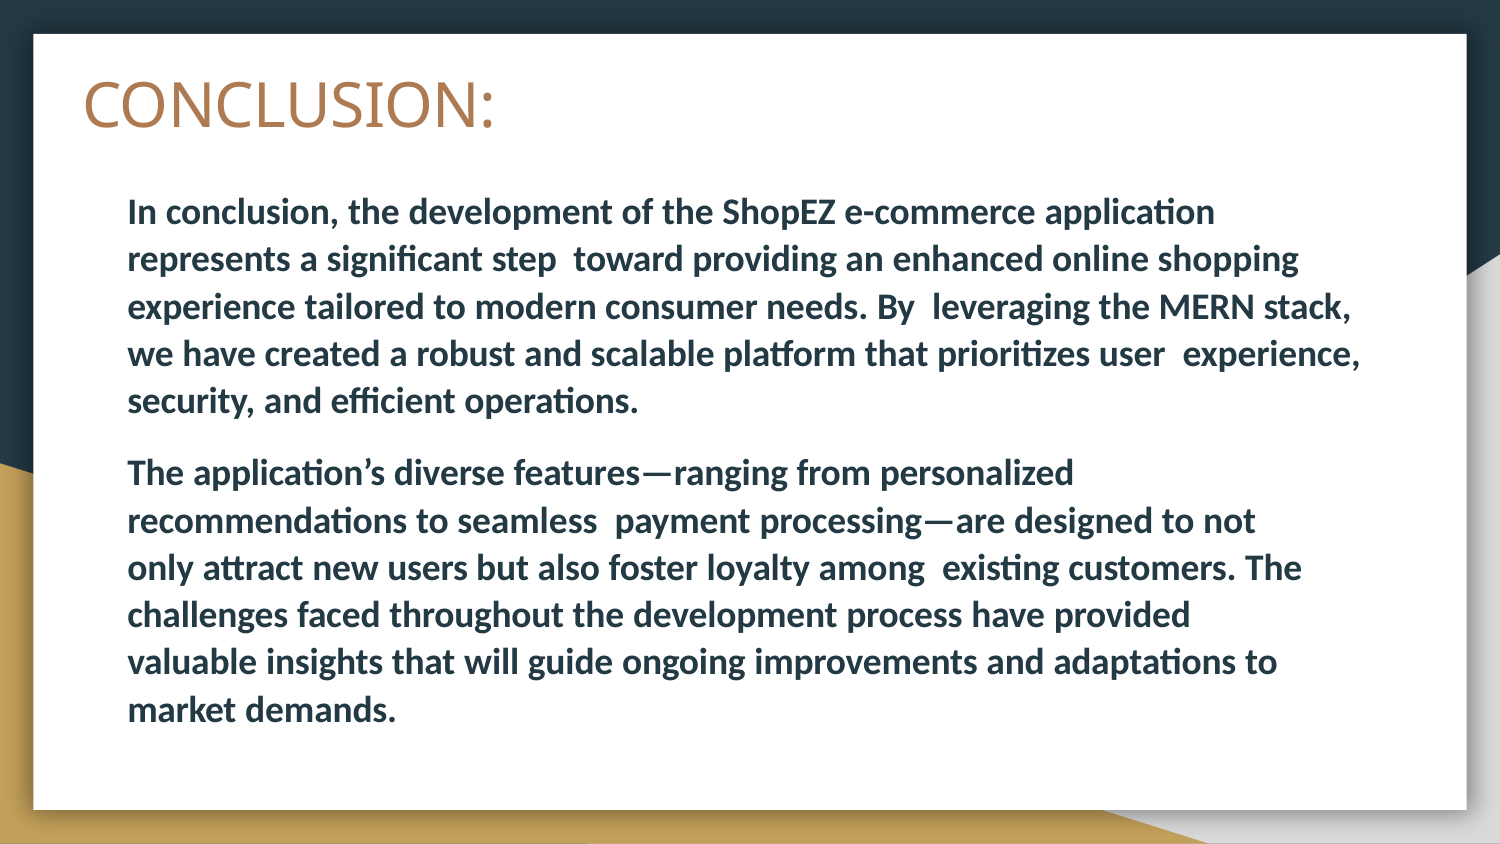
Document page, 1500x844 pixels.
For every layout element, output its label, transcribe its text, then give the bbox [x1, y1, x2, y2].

list In conclusion, the development of the ShopEZ e-commerce application represents a significant step toward providing an enhanced online shopping experience tailored to modern consumer needs. By leveraging the MERN stack, we have created a robust and scalable platform that prioritizes user experience, security, and efficient operations. The application’s diverse features—ranging from personalized recommendations to seamless payment processing—are designed to not only attract new users but also foster loyalty among existing customers. The challenges faced throughout the development process have provided valuable insights that will guide ongoing improvements and adaptations to market demands. [125, 182, 1375, 730]
picture [0, 0, 1500, 844]
title CONCLUSION: [80, 62, 503, 206]
